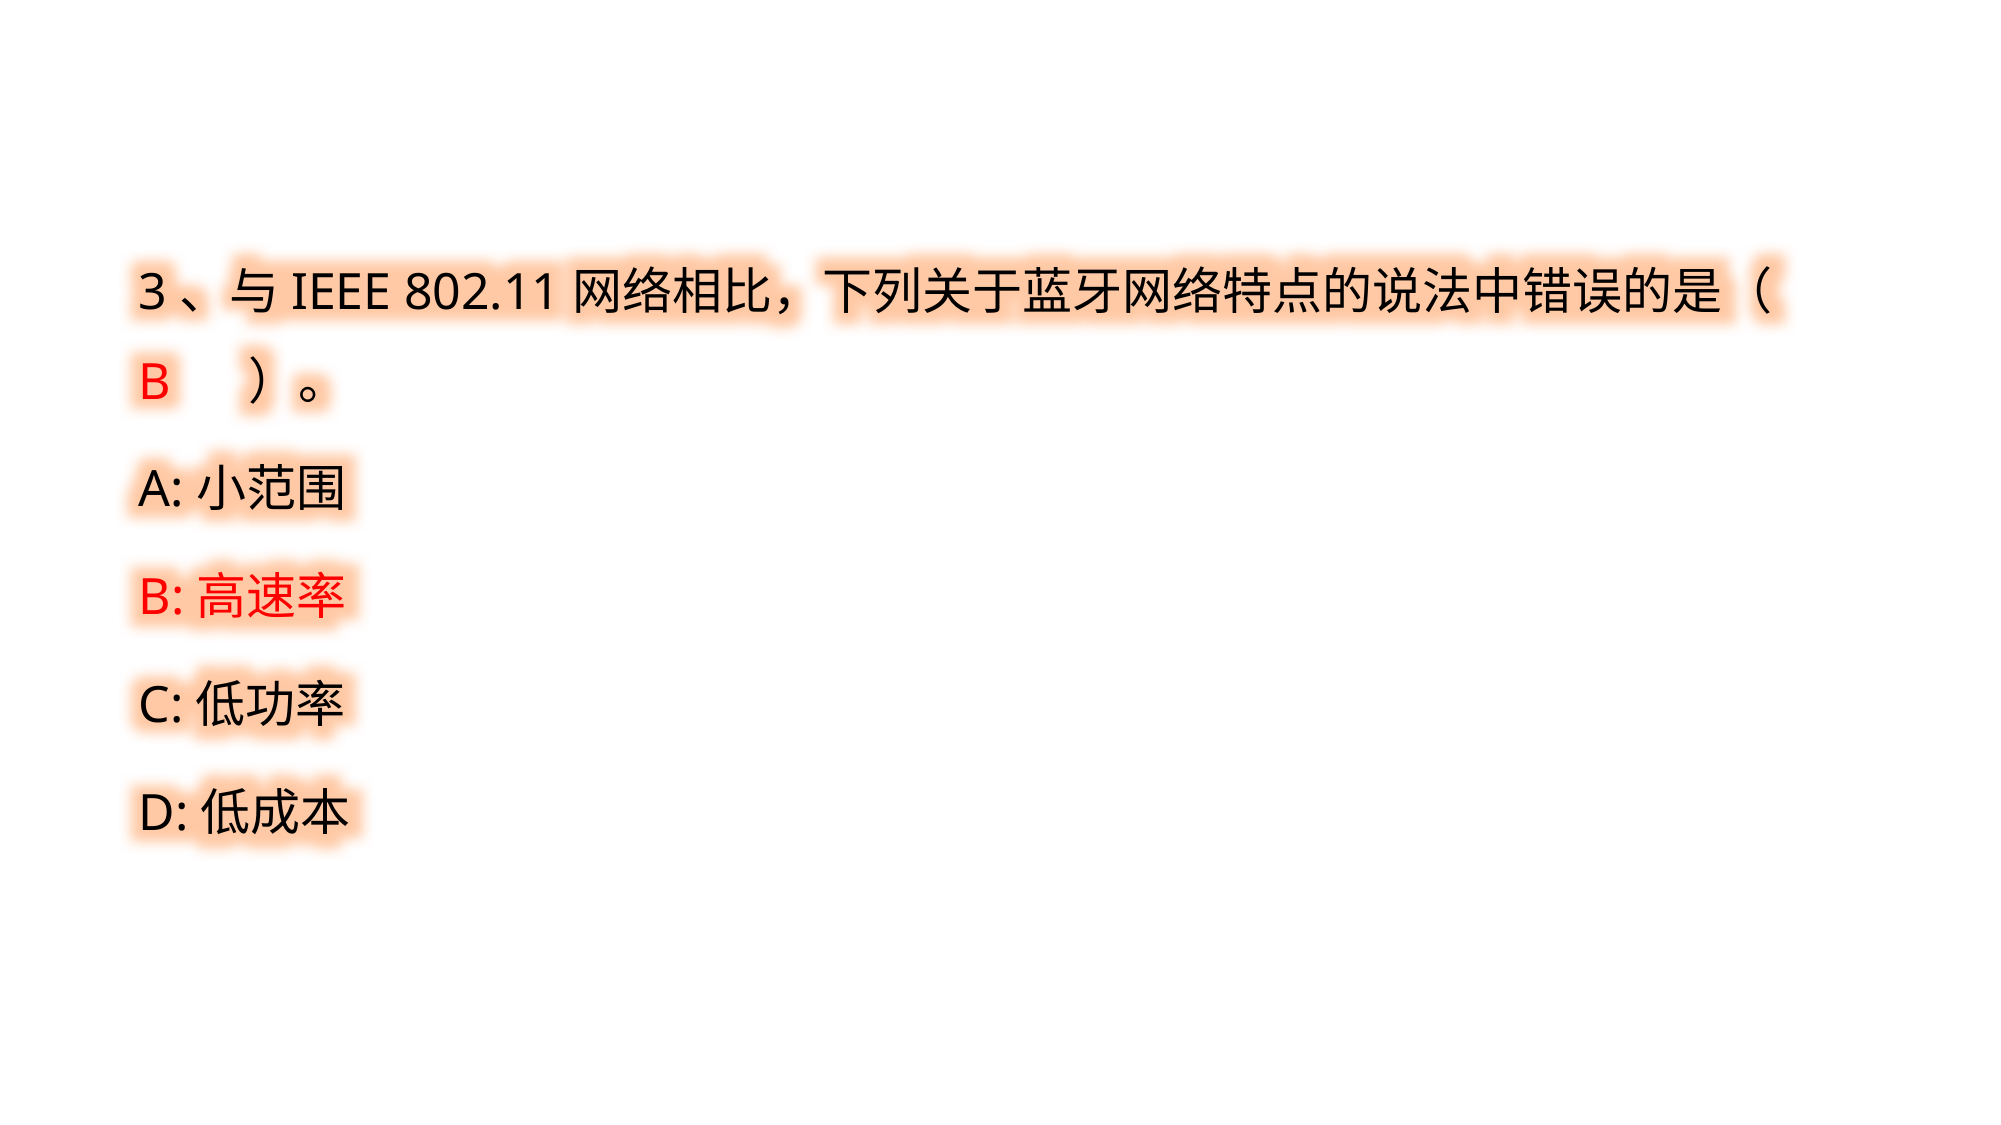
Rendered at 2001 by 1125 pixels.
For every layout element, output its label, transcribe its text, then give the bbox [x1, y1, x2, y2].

table_cell y [117, 216, 1843, 1051]
table_cell b [113, 212, 1847, 1055]
text_box 3、与IEEE 802.11网络相比，下列关于蓝牙网络特点的说法中错误的是（ B ）。 A:小范围 B:高速率 C:低功率 D:低成本 [120, 219, 1839, 1047]
